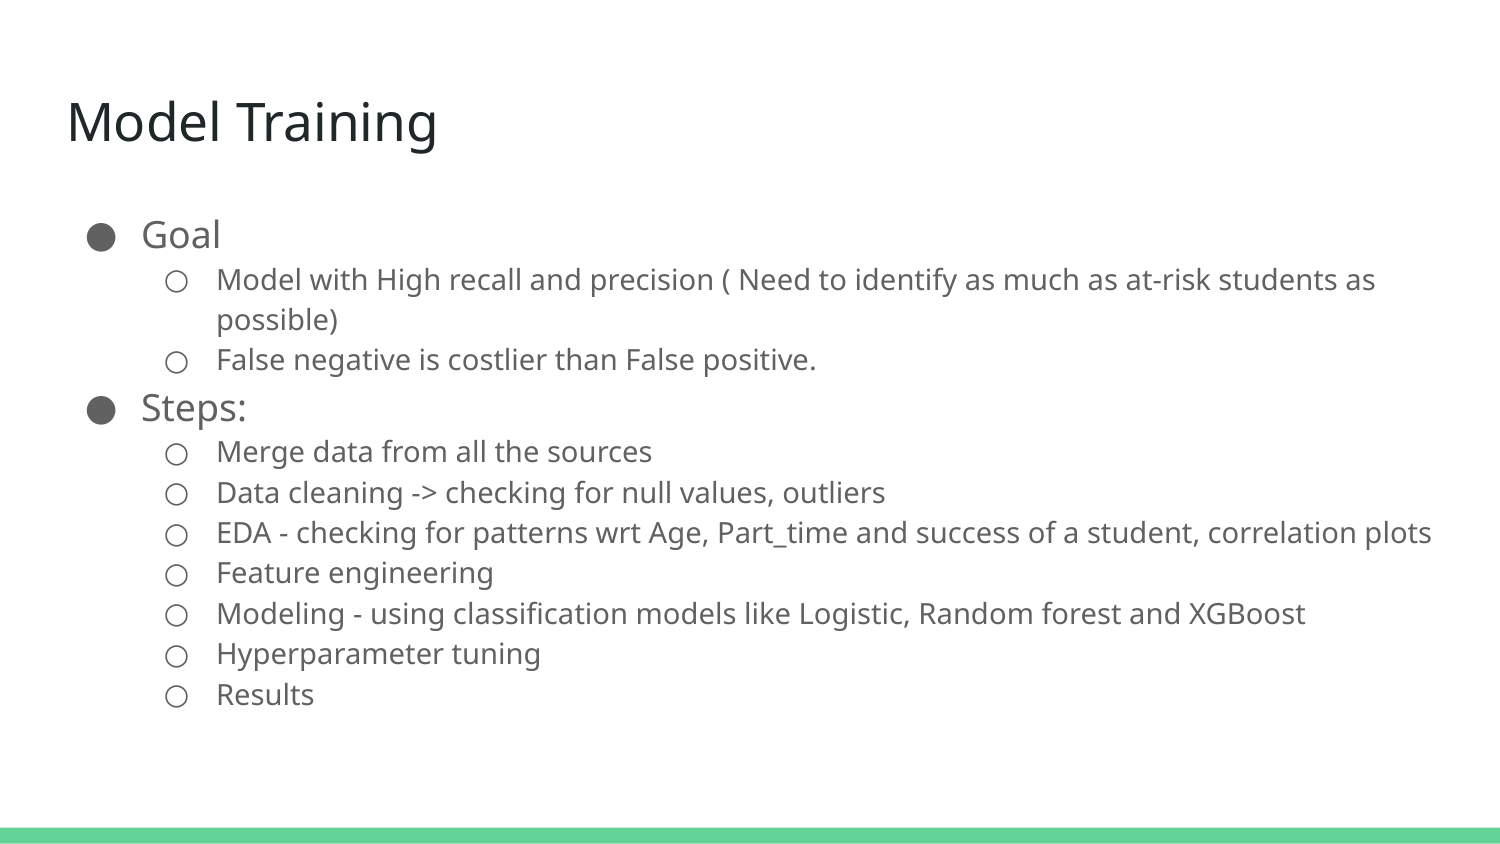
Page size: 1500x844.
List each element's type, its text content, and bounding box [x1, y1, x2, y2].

title Model Training [51, 72, 1449, 167]
list Goal Model with High recall and precision ( Need to identify as much as at-risk students as possible) False negative is costlier than False positive. Steps: Merge data from all the sources Data cleaning -> checking for null values, outliers EDA - checking for patterns wrt Age, Part_time and success of a student, correlation plots Feature engineering Modeling - using classification models like Logistic, Random forest and XGBoost Hyperparameter tuning Results [51, 189, 1449, 750]
